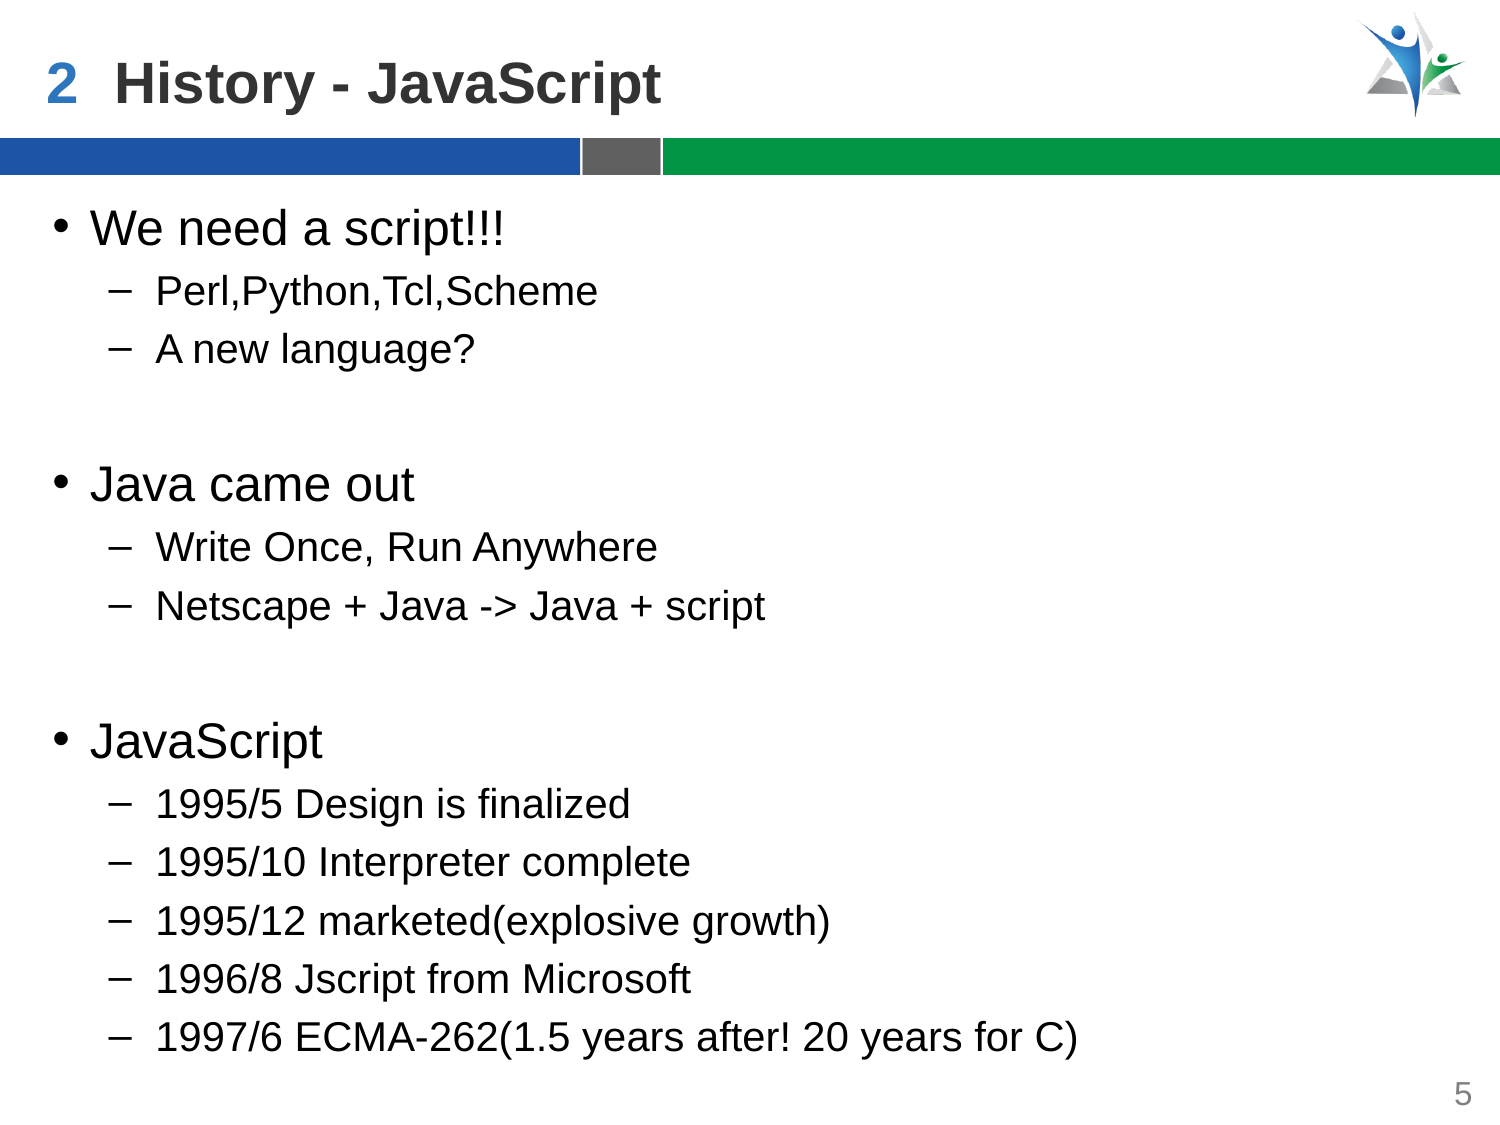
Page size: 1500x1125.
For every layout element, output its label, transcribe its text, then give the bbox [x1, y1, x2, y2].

picture [1350, 12, 1476, 117]
list History - JavaScript [99, 37, 1413, 124]
list 2 [24, 37, 99, 124]
list We need a script!!! Perl,Python,Tcl,Scheme A new language? Java came out Write Once, Run Anywhere Netscape + Java -> Java + script JavaScript 1995/5 Design is finalized 1995/10 Interpreter complete 1995/12 marketed(explosive growth) 1996/8 Jscript from Microsoft 1997/6 ECMA-262(1.5 years after! 20 years for C) [37, 187, 1463, 1072]
picture [0, 138, 1500, 175]
